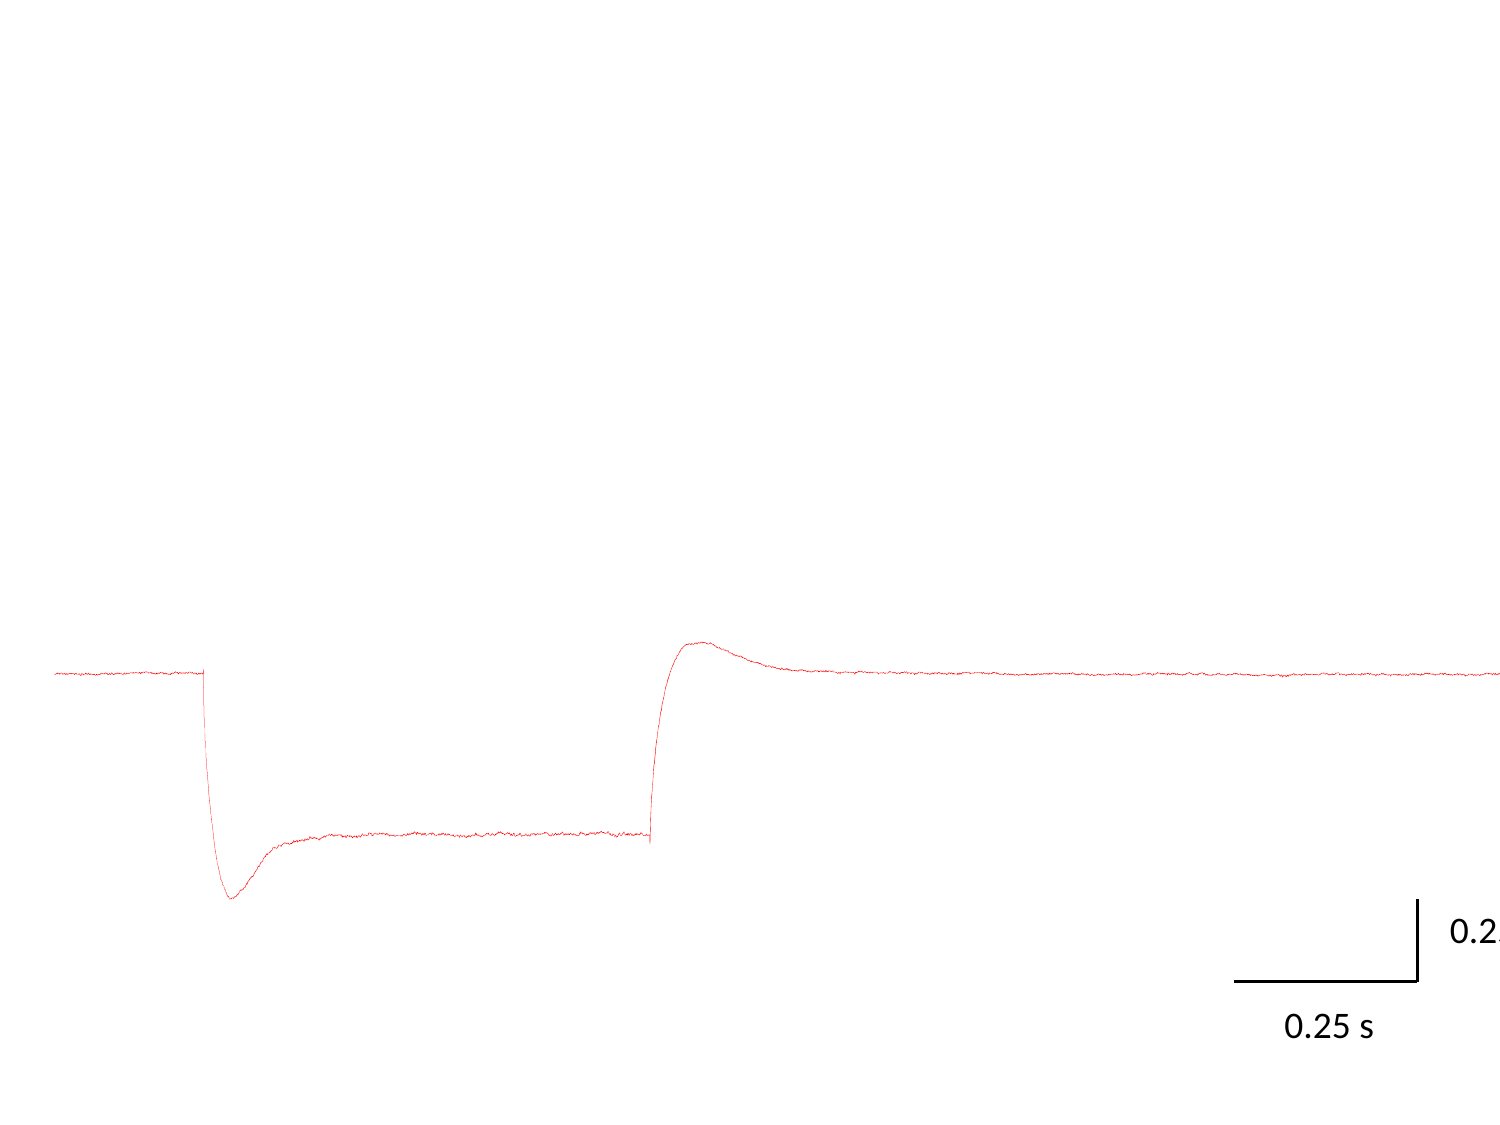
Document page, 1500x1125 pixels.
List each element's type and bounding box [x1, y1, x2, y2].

text_box [1234, 908, 1500, 1055]
text_box [54, 641, 1500, 900]
